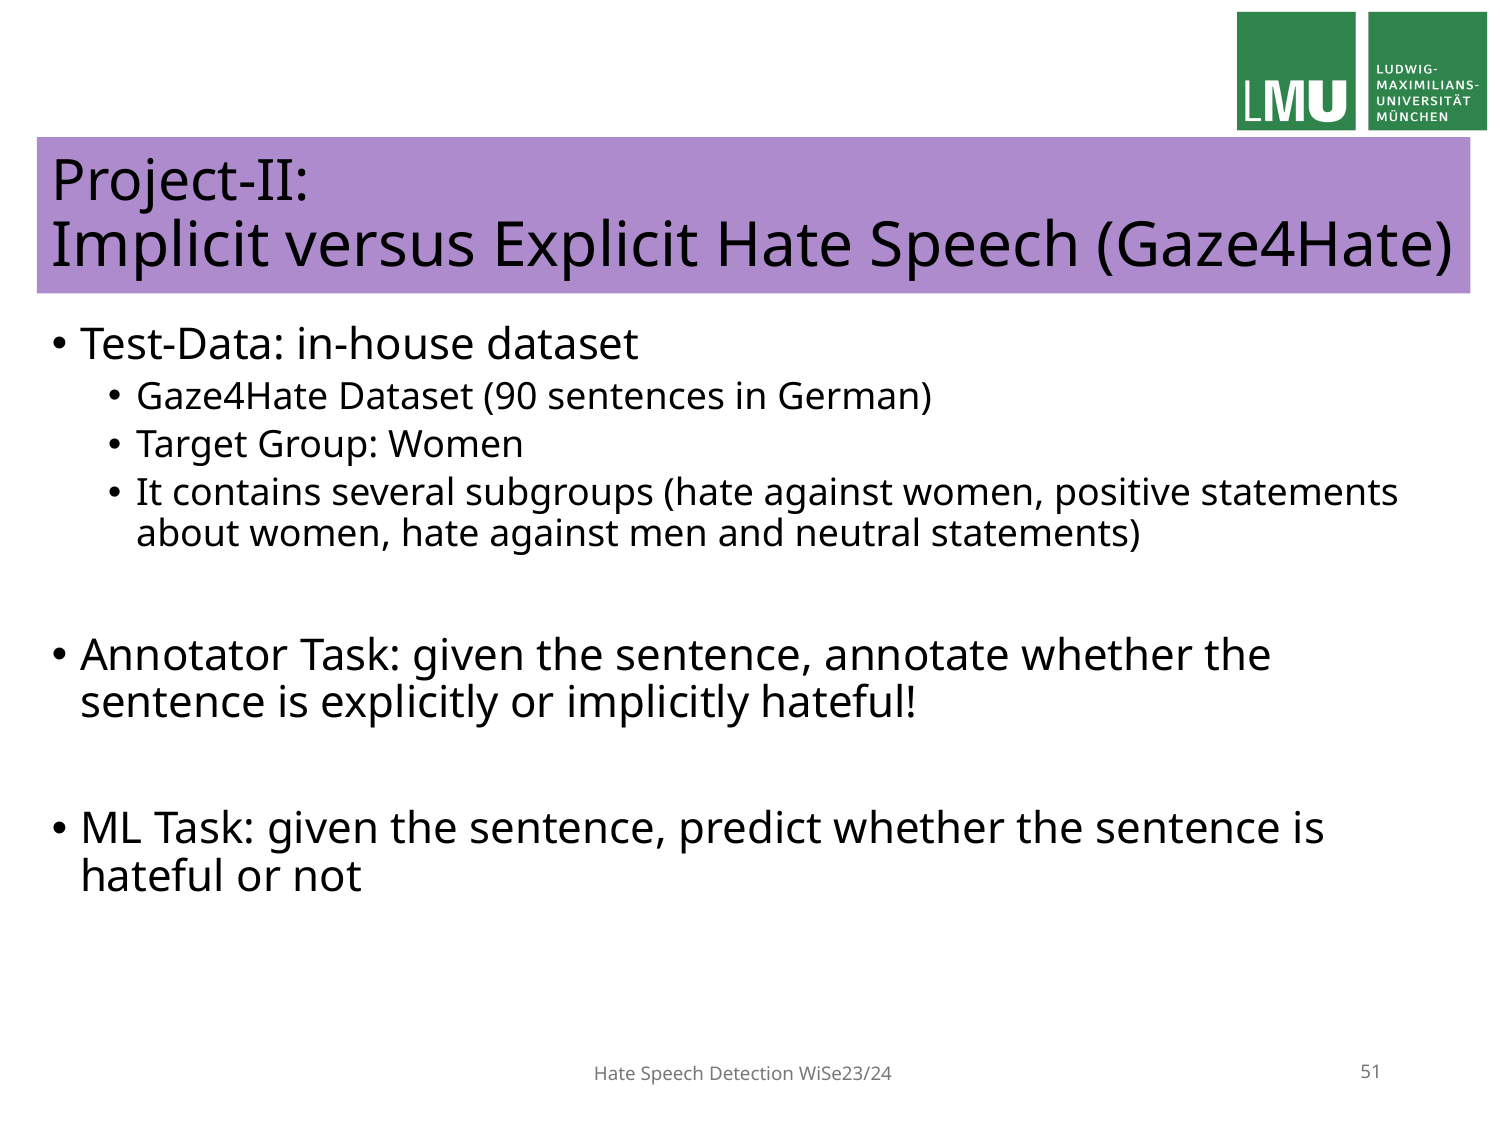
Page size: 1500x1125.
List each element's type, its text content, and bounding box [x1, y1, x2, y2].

list Test-Data: in-house dataset Gaze4Hate Dataset (90 sentences in German) Target Group: Women It contains several subgroups (hate against women, positive statements about women, hate against men and neutral statements) Annotator Task: given the sentence, annotate whether the sentence is explicitly or implicitly hateful! ML Task: given the sentence, predict whether the sentence is hateful or not [36, 314, 1464, 1024]
picture [1224, 0, 1500, 143]
footer Hate Speech Detection WiSe23/24 [440, 1042, 1046, 1103]
title Project-II: Implicit versus Explicit Hate Speech (Gaze4Hate) [36, 137, 1471, 294]
slide_number 51 [1059, 1042, 1397, 1103]
